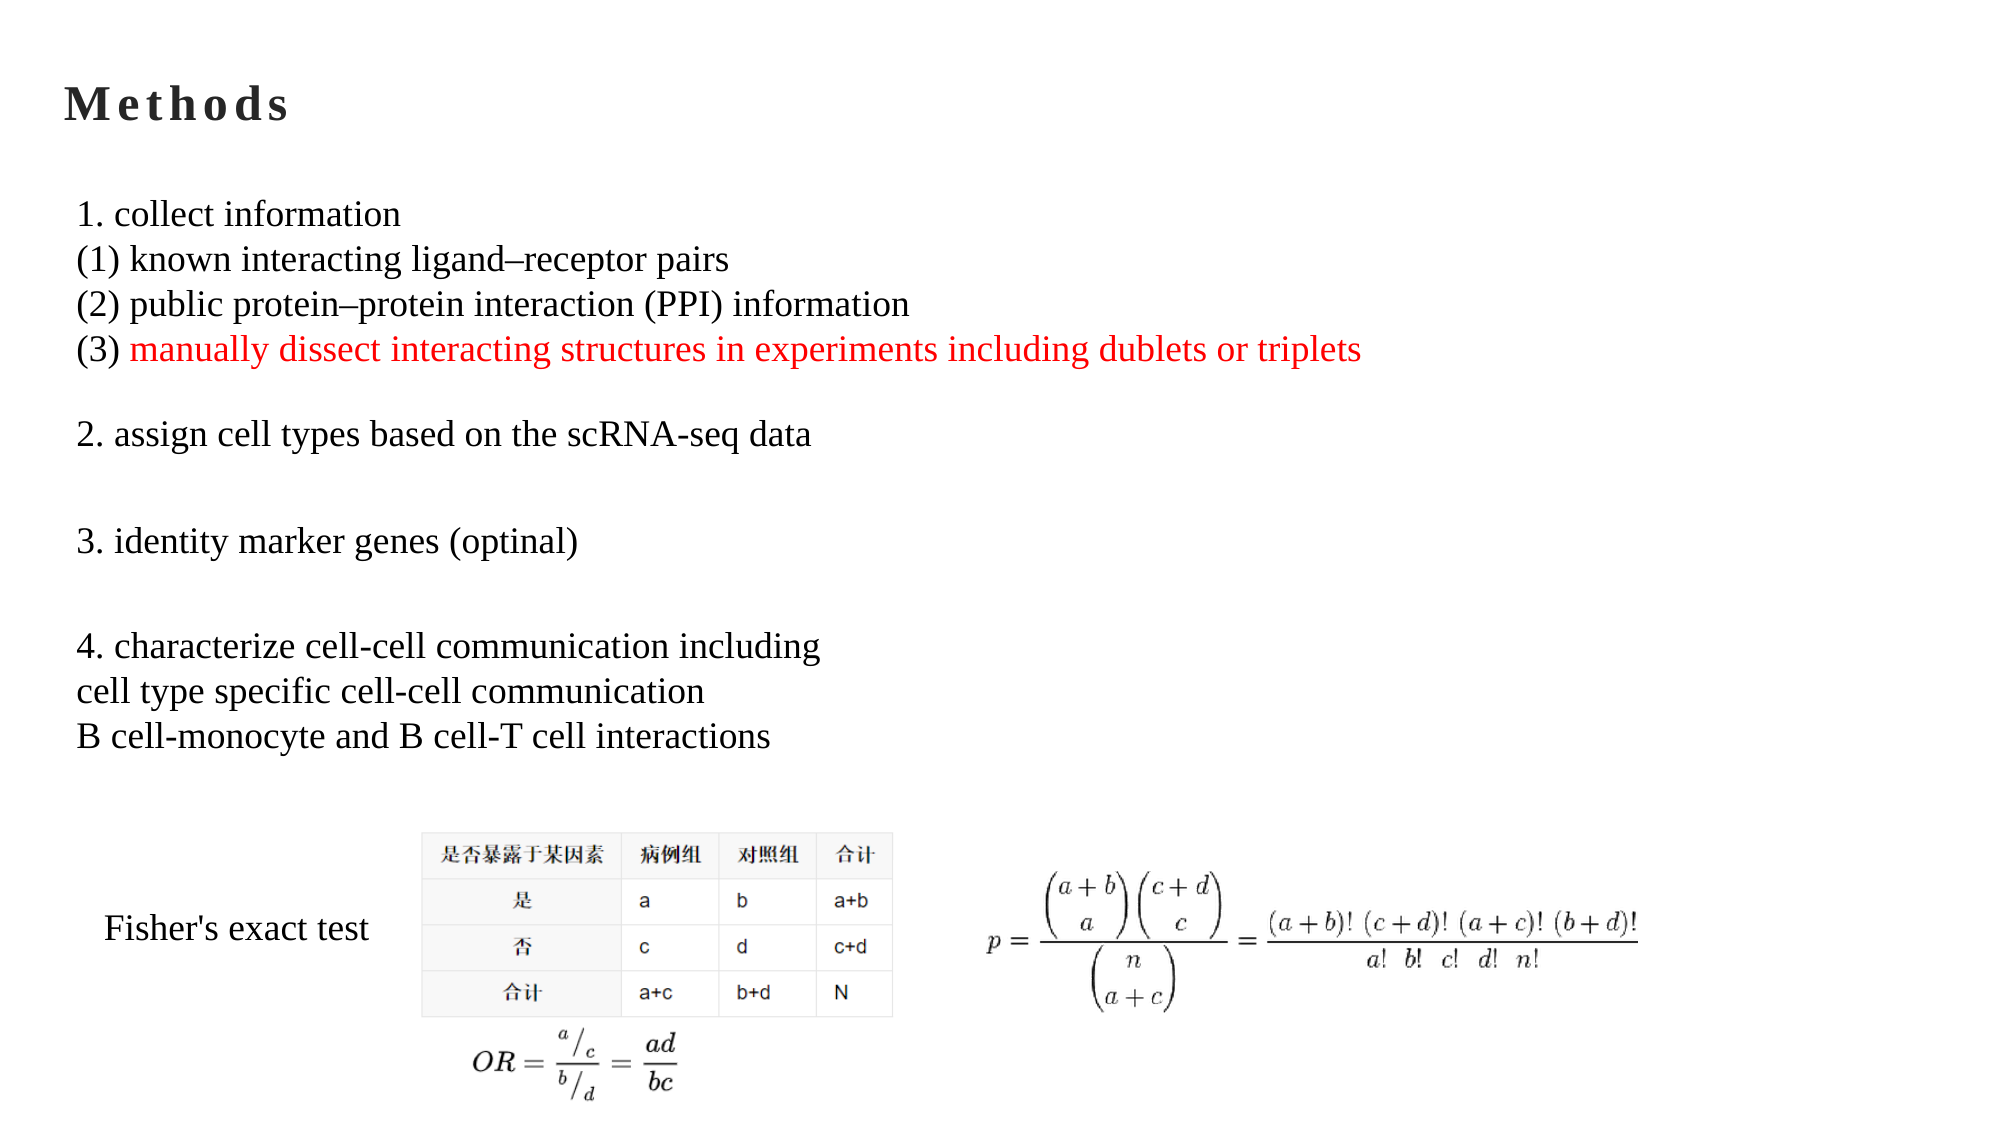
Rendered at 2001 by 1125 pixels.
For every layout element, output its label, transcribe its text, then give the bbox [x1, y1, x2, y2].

text_box Fisher's exact test [89, 895, 385, 956]
picture [417, 829, 1665, 1107]
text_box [61, 181, 1782, 766]
title Methods [49, 42, 313, 159]
